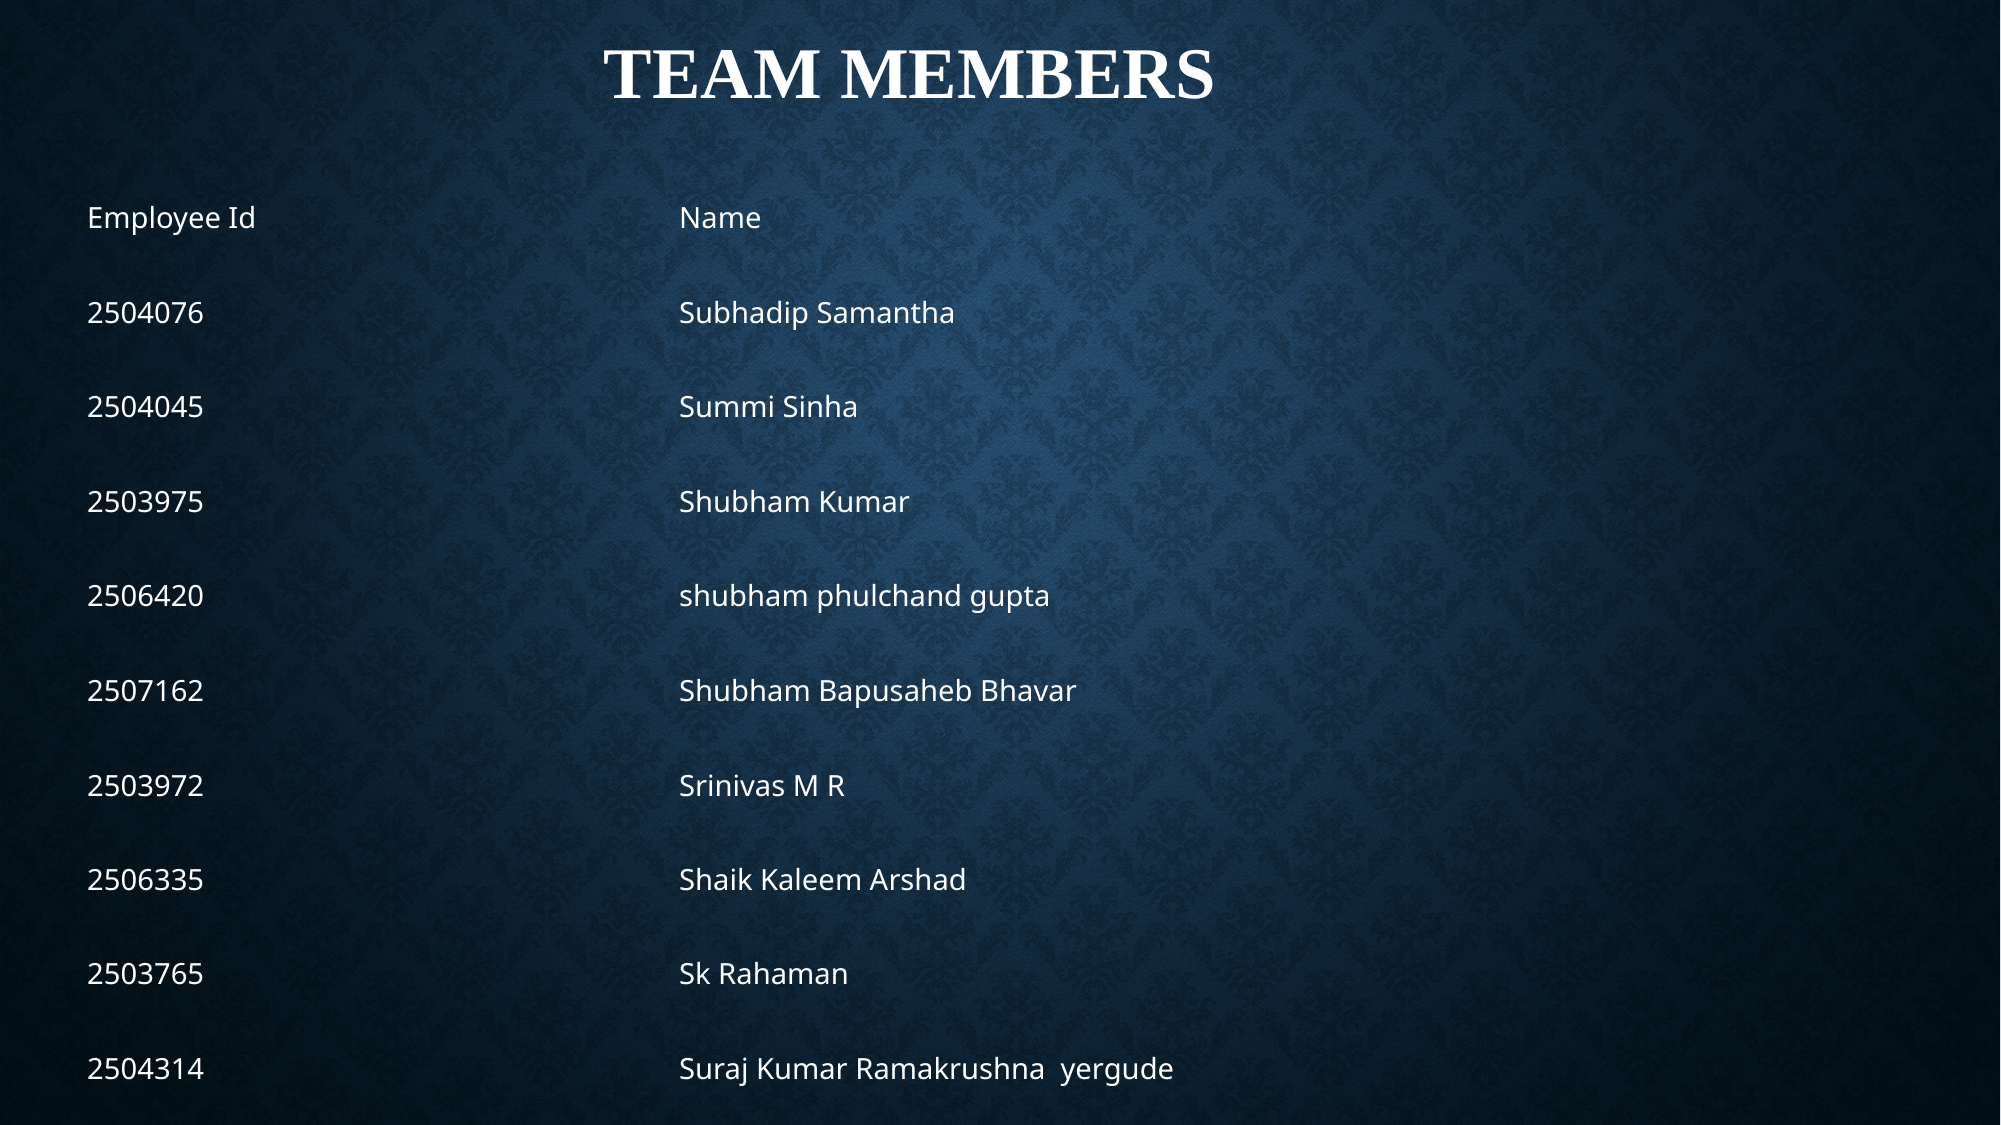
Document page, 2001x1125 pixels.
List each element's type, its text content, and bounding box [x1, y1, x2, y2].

table_cell shubham phulchand gupta [664, 568, 1938, 663]
table_cell Summi Sinha [664, 379, 1938, 474]
title Team Members [23, 28, 1818, 123]
table_cell 2504314 [72, 1041, 664, 1125]
table_cell 2506420 [72, 568, 664, 663]
table_cell Subhadip Samantha [664, 285, 1938, 379]
table_cell Shubham Kumar [664, 474, 1938, 568]
table_cell Srinivas M R [664, 757, 1938, 852]
table_cell Sk Rahaman [664, 946, 1938, 1041]
table_cell 2506335 [72, 852, 664, 946]
table_cell 2503975 [72, 474, 664, 568]
table_header Name [664, 190, 1938, 285]
table_cell 2503765 [72, 946, 664, 1041]
table_cell Shubham Bapusaheb Bhavar [664, 663, 1938, 757]
table_cell 2503972 [72, 757, 664, 852]
table_cell 2504076 [72, 285, 664, 379]
table_cell Shaik Kaleem Arshad [664, 852, 1938, 946]
table_cell 2504045 [72, 379, 664, 474]
table_header Employee Id [72, 190, 664, 285]
table_cell 2507162 [72, 663, 664, 757]
table_cell Suraj Kumar Ramakrushna yergude [664, 1041, 1938, 1125]
